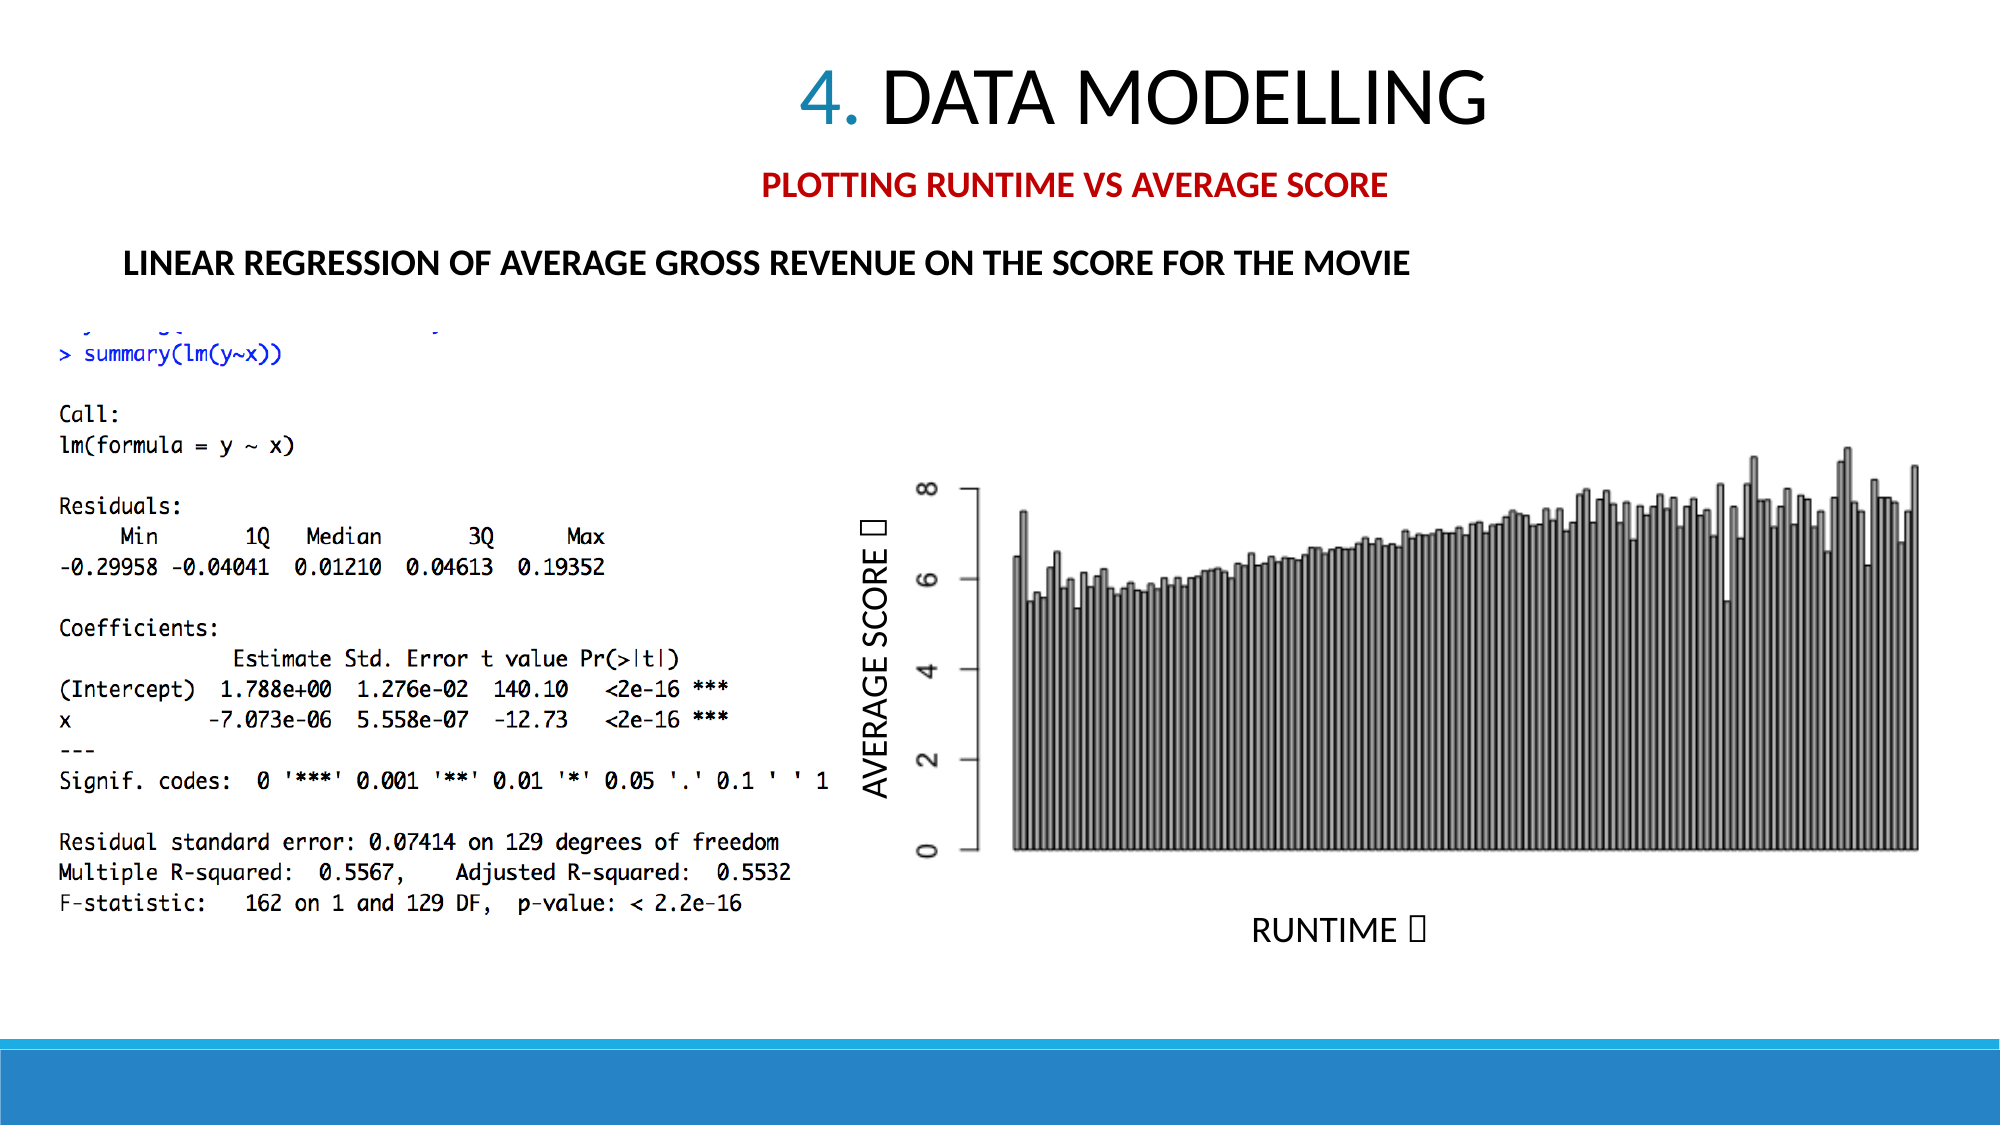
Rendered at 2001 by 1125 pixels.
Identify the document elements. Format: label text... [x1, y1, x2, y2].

text_box 4. DATA MODELLING [784, 33, 1505, 149]
text_box LINEAR REGRESSION OF AVERAGE GROSS REVENUE ON THE SCORE FOR THE MOVIE [108, 230, 1652, 291]
picture [49, 307, 2000, 1030]
text_box PLOTTING RUNTIME VS AVERAGE SCORE [535, 152, 1616, 213]
